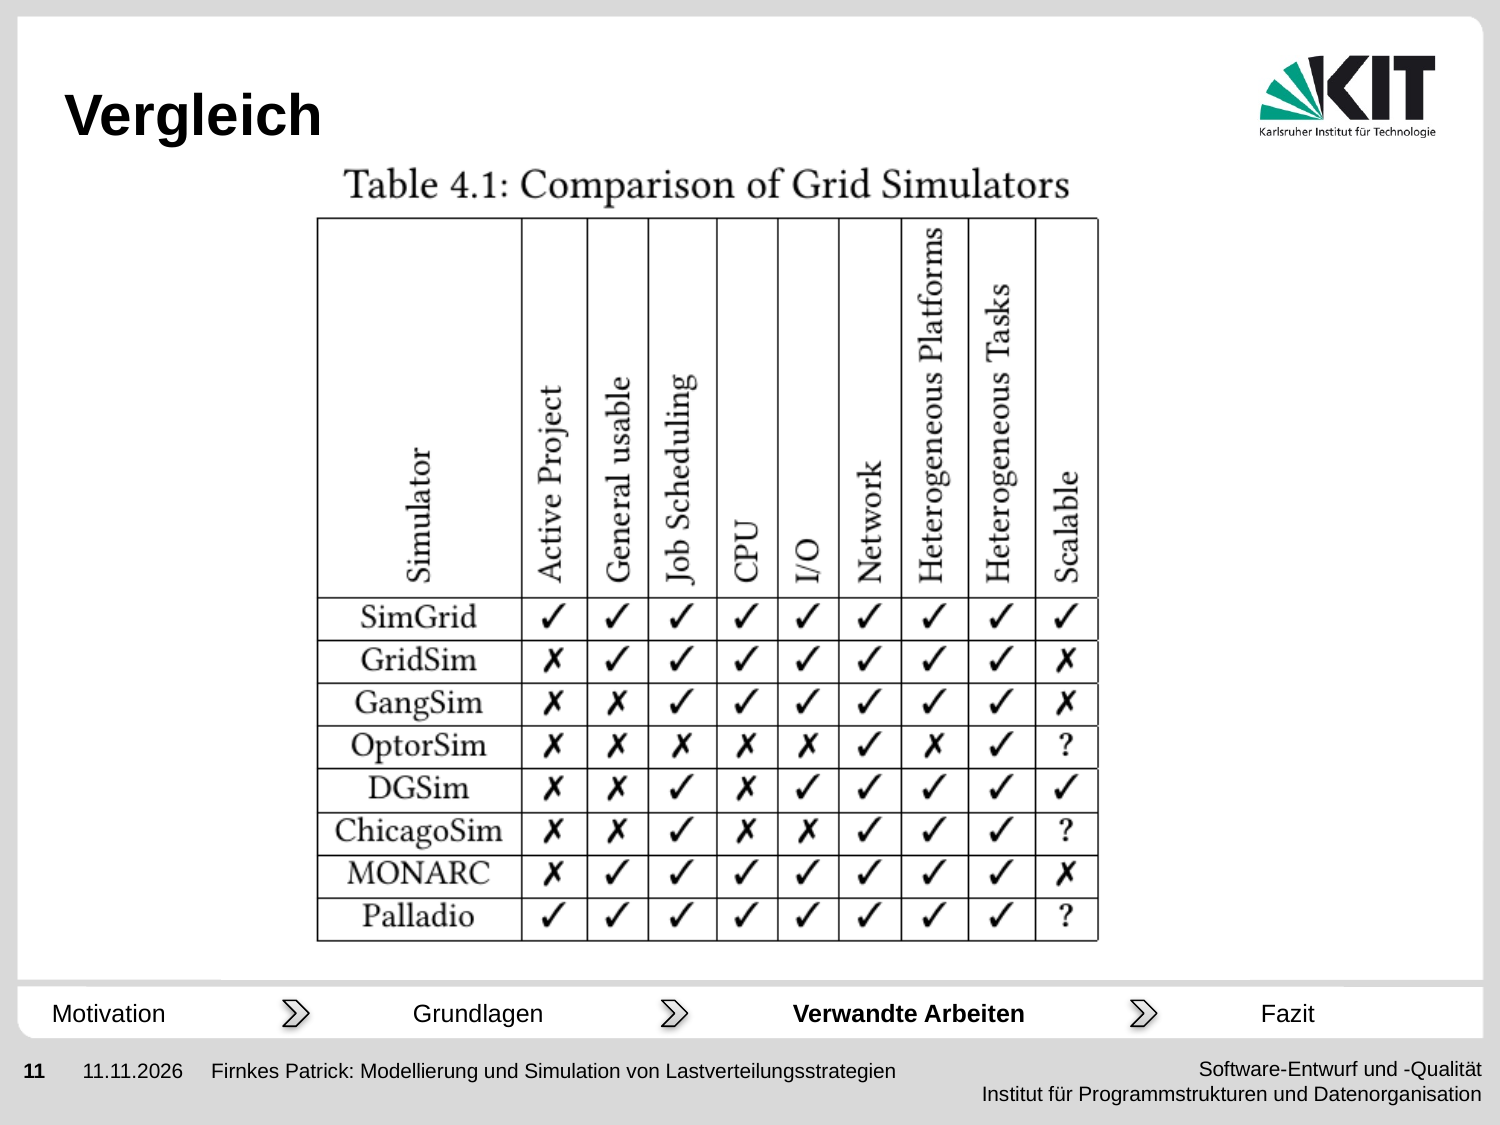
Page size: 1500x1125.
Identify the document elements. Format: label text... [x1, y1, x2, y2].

title Vergleich [63, 54, 1199, 148]
picture [0, 0, 1500, 1125]
footer Firnkes Patrick: Modellierung und Simulation von Lastverteilungsstrategien [210, 1056, 957, 1117]
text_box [11, 982, 1500, 1037]
